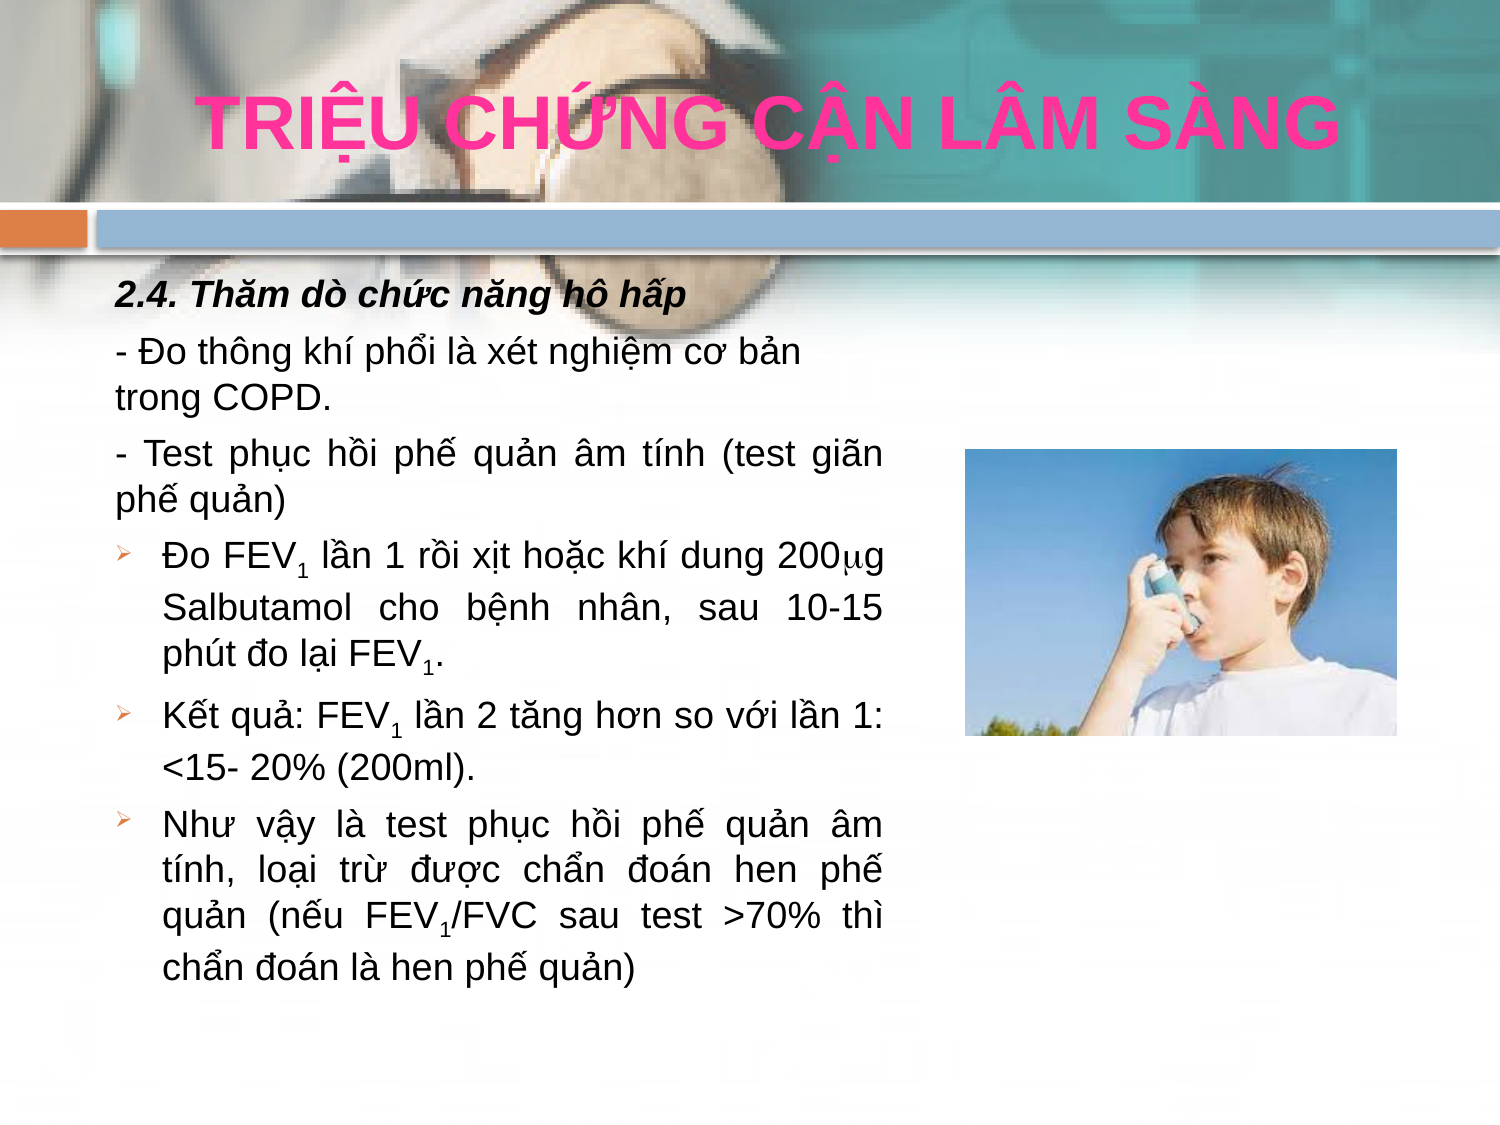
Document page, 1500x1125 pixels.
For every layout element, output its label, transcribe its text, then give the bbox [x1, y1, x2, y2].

title TRIỆU CHỨNG CẬN LÂM SÀNG [100, 37, 1438, 200]
picture [965, 449, 1398, 737]
list 2.4. Thăm dò chức năng hô hấp - Đo thông khí phổi là xét nghiệm cơ bản trong COPD. - Test phục hồi phế quản âm tính (test giãn phế quản) Đo FEV1 lần 1 rồi xịt hoặc khí dung 200g Salbutamol cho bệnh nhân, sau 10-15 phút đo lại FEV1. Kết quả: FEV1 lần 2 tăng hơn so với lần 1: <15- 20% (200ml). Như vậy là test phục hồi phế quản âm tính, loại trừ được chẩn đoán hen phế quản (nếu FEV1/FVC sau test >70% thì chẩn đoán là hen phế quản) [100, 262, 900, 1000]
